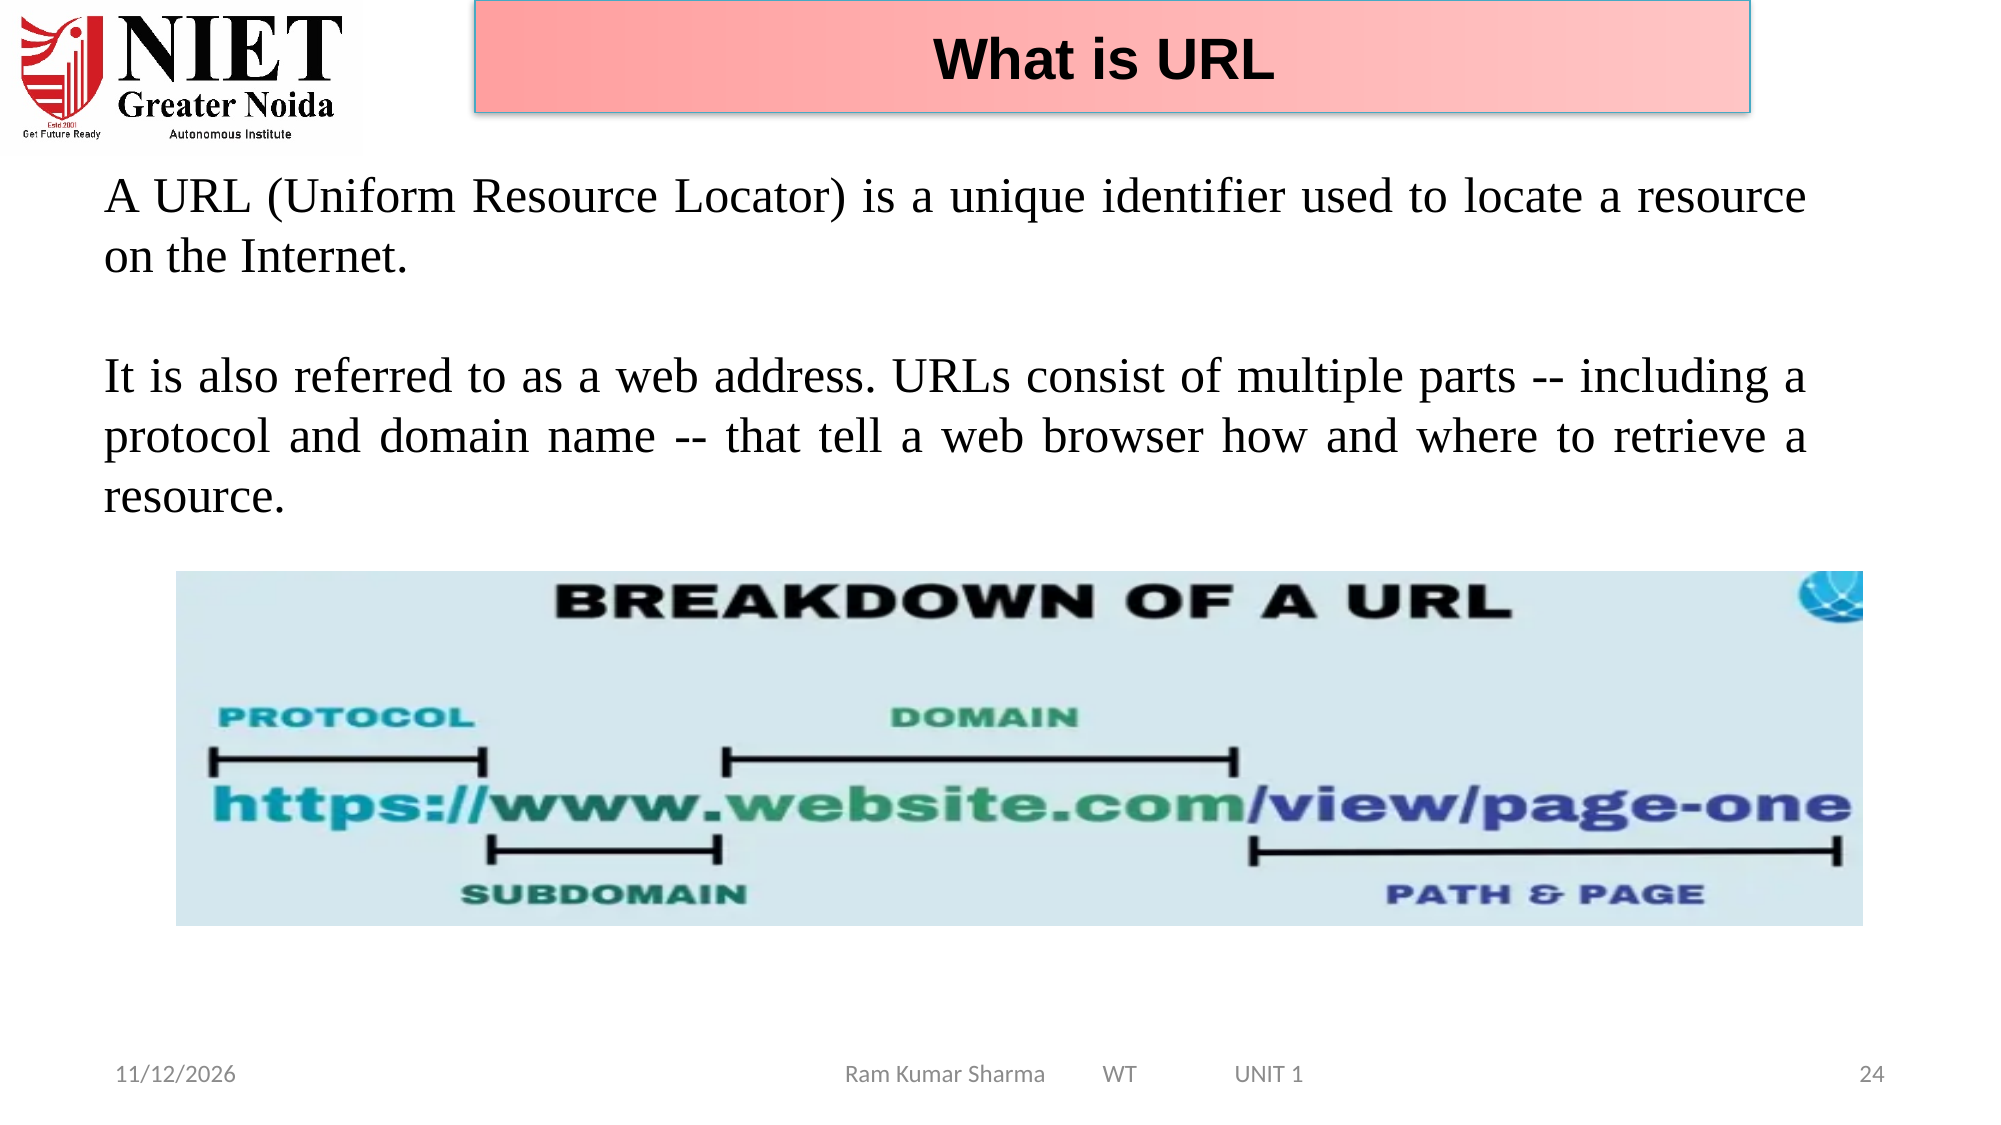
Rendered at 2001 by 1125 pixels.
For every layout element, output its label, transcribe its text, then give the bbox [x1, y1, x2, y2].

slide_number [99, 1043, 567, 1103]
text_box What is URL [474, 0, 1751, 113]
footer Ram Kumar Sharma WT UNIT 1 [662, 1043, 1433, 1103]
picture [176, 570, 1863, 927]
text_box A URL (Uniform Resource Locator) is a unique identifier used to locate a resource on the Internet. It is also referred to as a web address. URLs consist of multiple parts -- including a protocol and domain name -- that tell a web browser how and where to retrieve a resource. [89, 155, 1824, 1043]
picture [0, 0, 363, 156]
slide_number 24 [1433, 1042, 1900, 1103]
